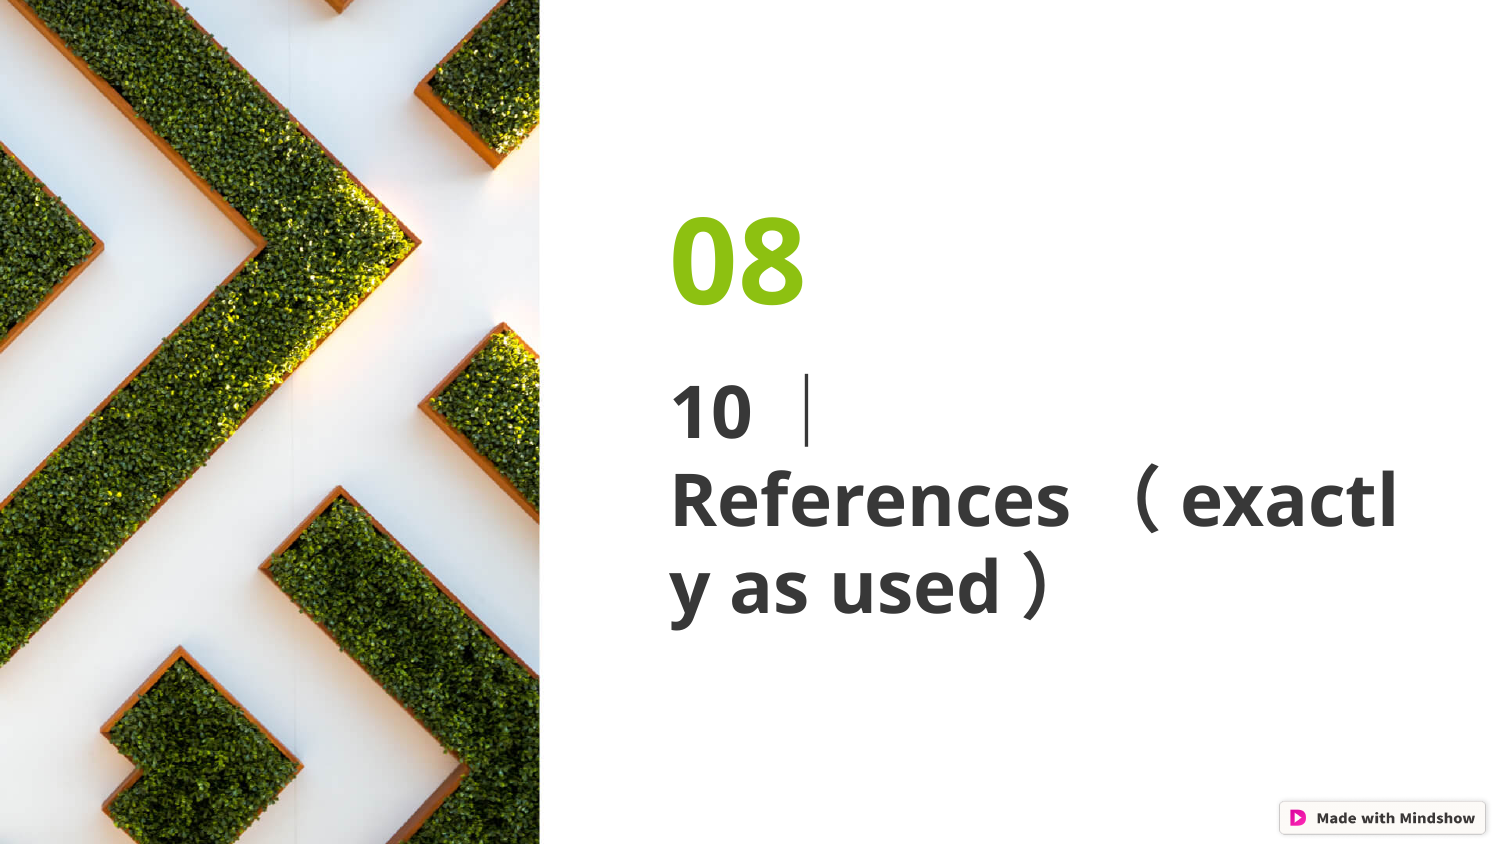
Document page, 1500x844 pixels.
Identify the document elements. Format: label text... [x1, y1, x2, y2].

picture [0, 0, 1500, 844]
text_box 10｜References（exactly as used） [654, 358, 1439, 679]
text_box 08 [654, 154, 893, 358]
